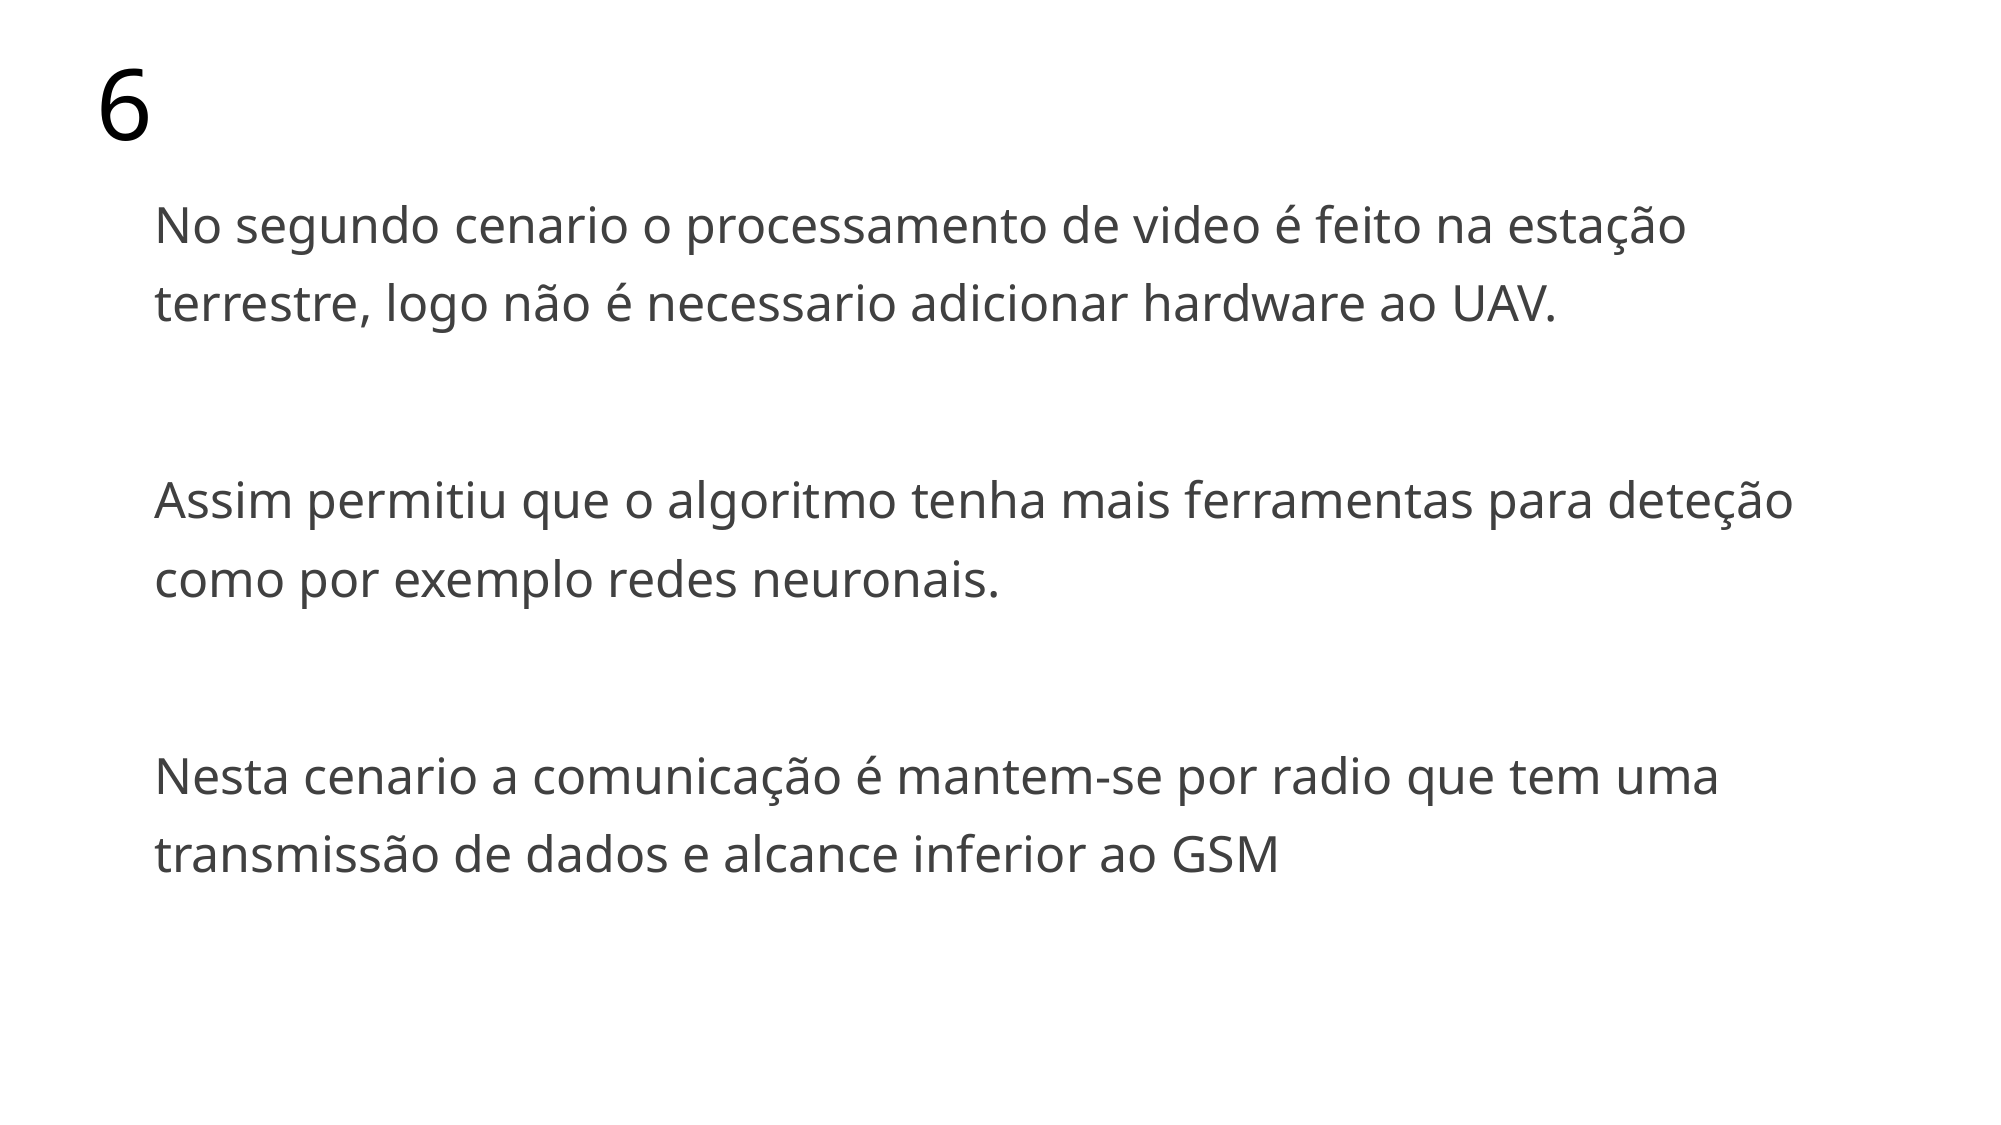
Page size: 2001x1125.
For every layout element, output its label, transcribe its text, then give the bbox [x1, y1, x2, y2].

title 6 [0, 0, 250, 168]
subtitle No segundo cenario o processamento de video é feito na estação terrestre, logo não é necessario adicionar hardware ao UAV. Assim permitiu que o algoritmo tenha mais ferramentas para deteção como por exemplo redes neuronais. Nesta cenario a comunicação é mantem-se por radio que tem uma transmissão de dados e alcance inferior ao GSM [139, 168, 1861, 988]
